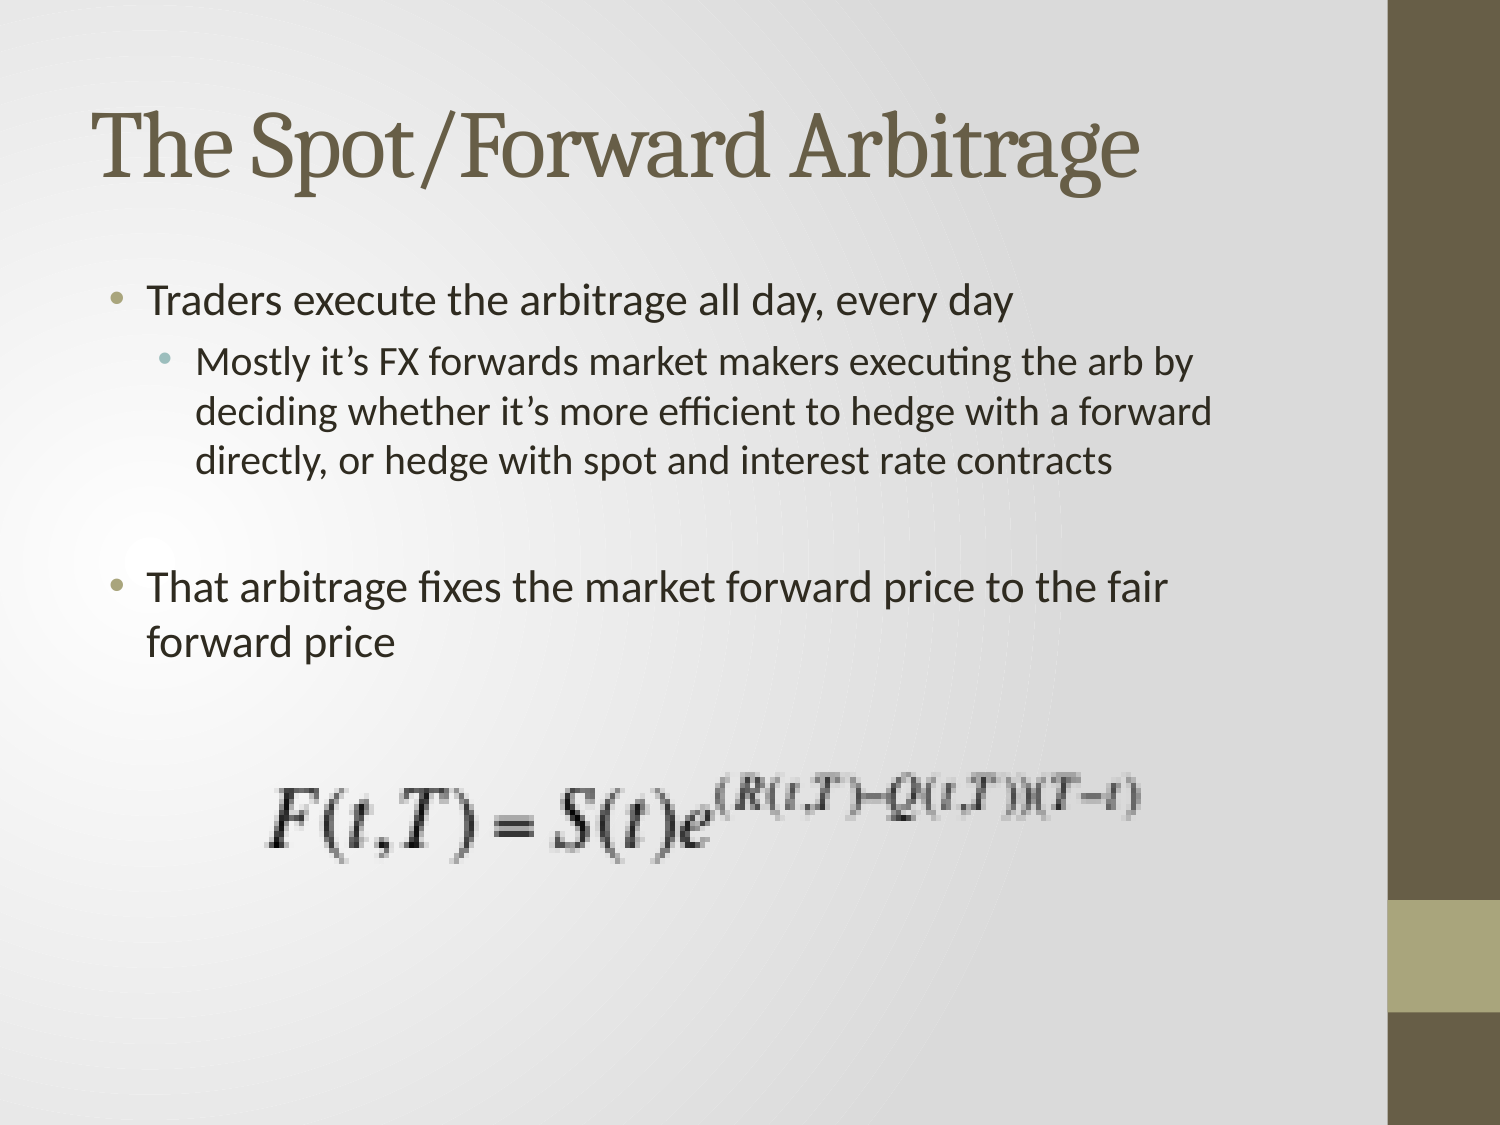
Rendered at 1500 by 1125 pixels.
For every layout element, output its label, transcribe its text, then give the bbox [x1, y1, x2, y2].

list Traders execute the arbitrage all day, every day Mostly it’s FX forwards market makers executing the arb by deciding whether it’s more efficient to hedge with a forward directly, or hedge with spot and interest rate contracts That arbitrage fixes the market forward price to the fair forward price [75, 262, 1325, 1050]
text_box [254, 755, 1143, 876]
title The Spot/Forward Arbitrage [75, 45, 1325, 233]
